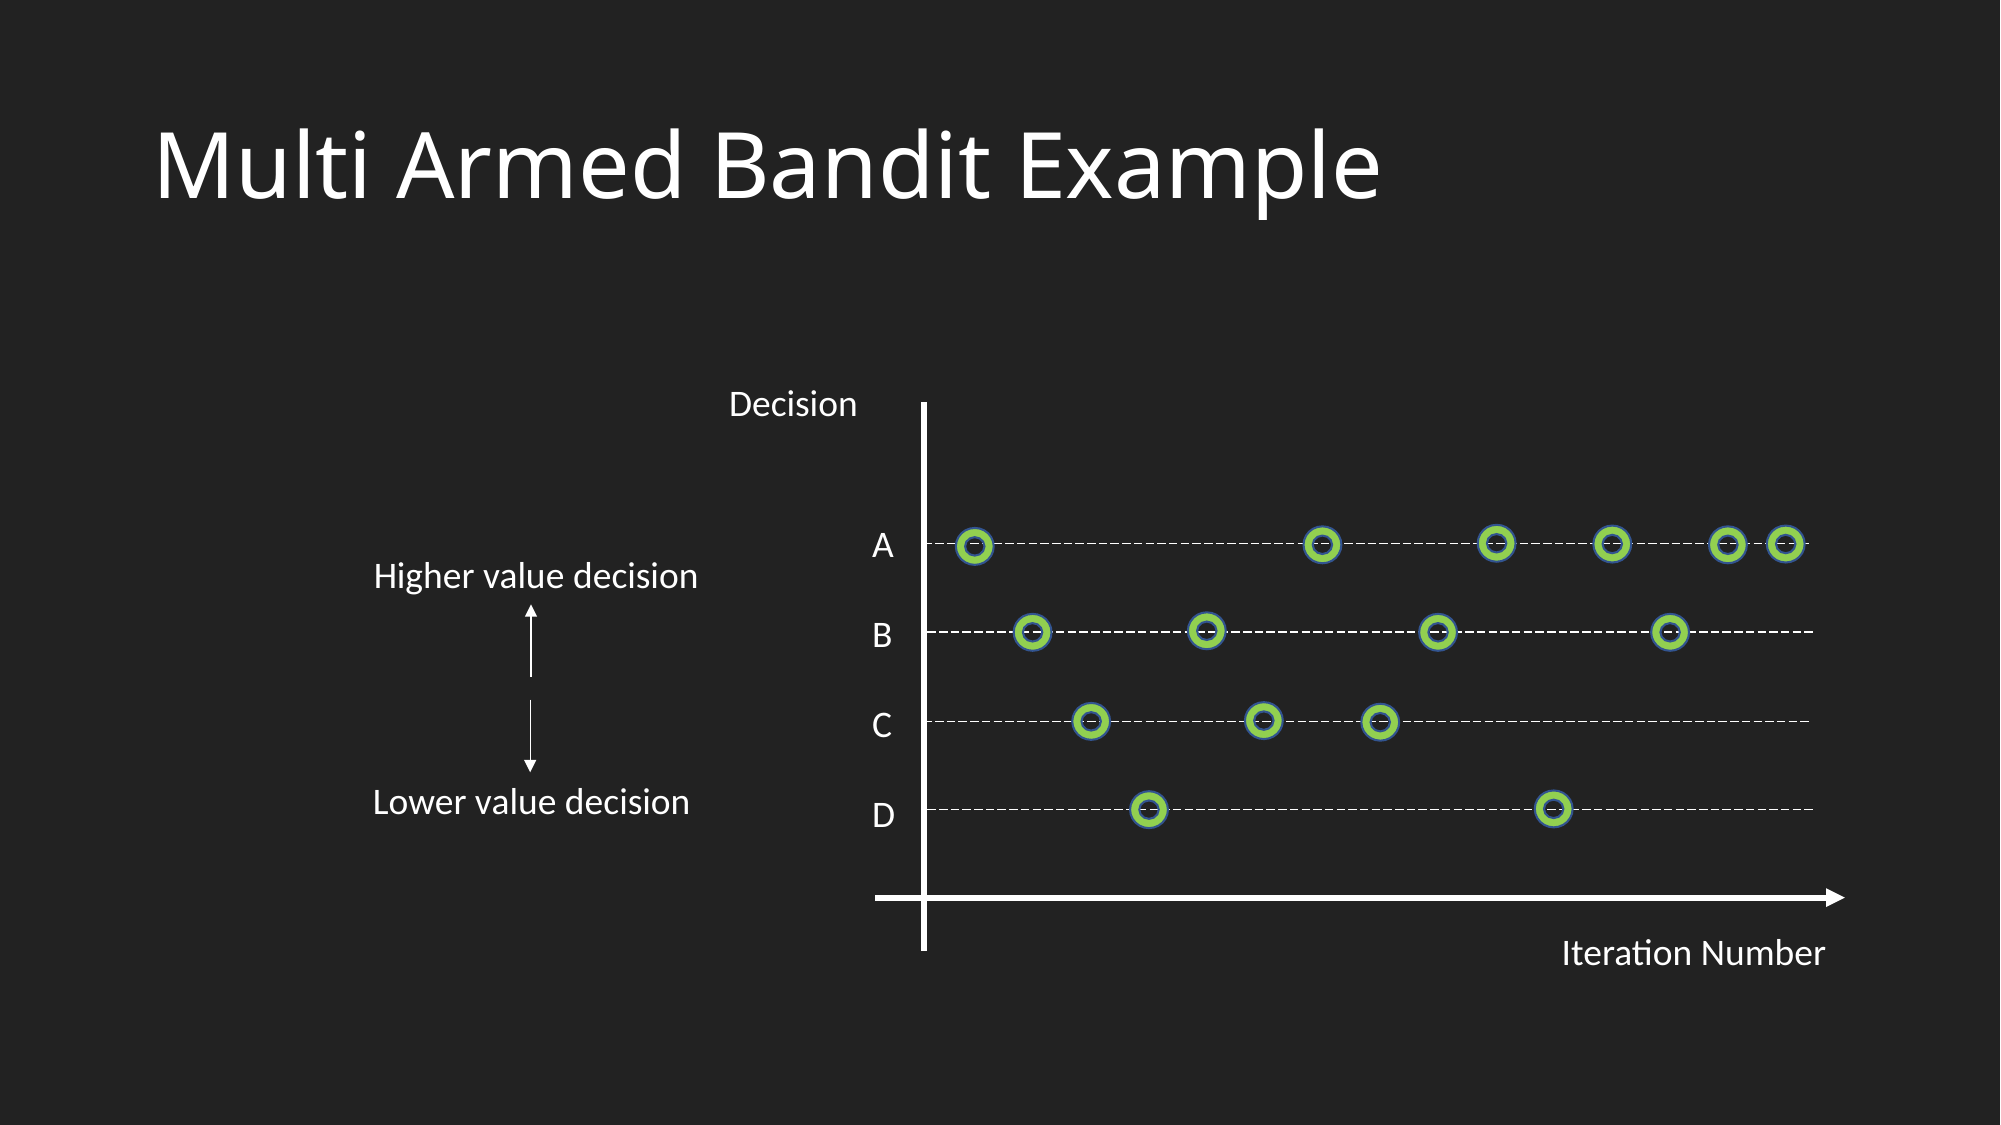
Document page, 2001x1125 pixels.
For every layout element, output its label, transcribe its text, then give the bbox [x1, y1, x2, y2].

text_box Decision [714, 371, 1036, 431]
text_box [857, 512, 1814, 847]
title Multi Armed Bandit Example [137, 59, 1863, 278]
text_box Higher value decision [358, 543, 734, 604]
text_box Iteration Number [1546, 920, 1868, 981]
text_box Lower value decision [358, 769, 734, 830]
